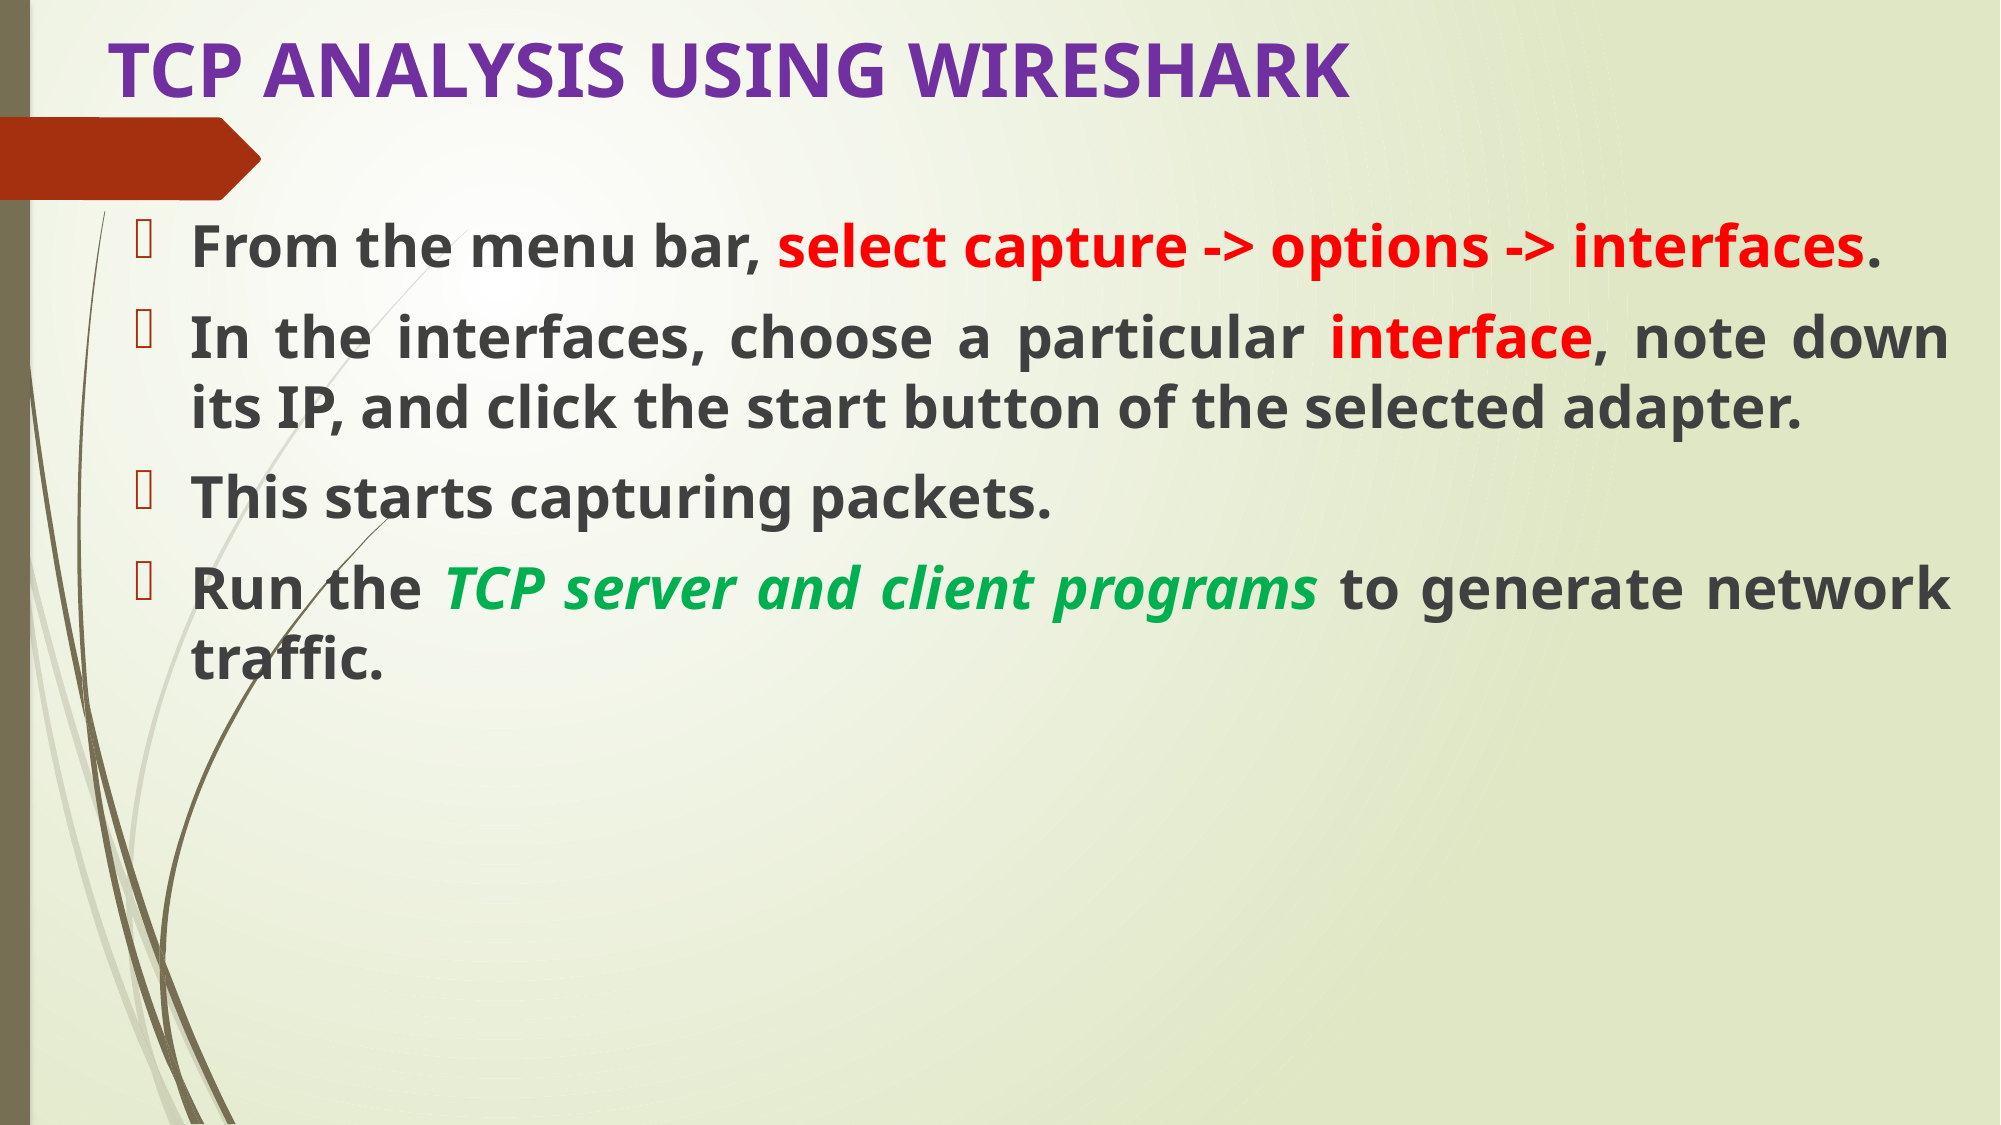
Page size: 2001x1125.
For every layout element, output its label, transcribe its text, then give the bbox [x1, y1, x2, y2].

title TCP ANALYSIS USING WIRESHARK [92, 14, 1555, 225]
list From the menu bar, select capture -> options -> interfaces. In the interfaces, choose a particular interface, note down its IP, and click the start button of the selected adapter. This starts capturing packets. Run the TCP server and client programs to generate network traffic. [119, 201, 1967, 1102]
